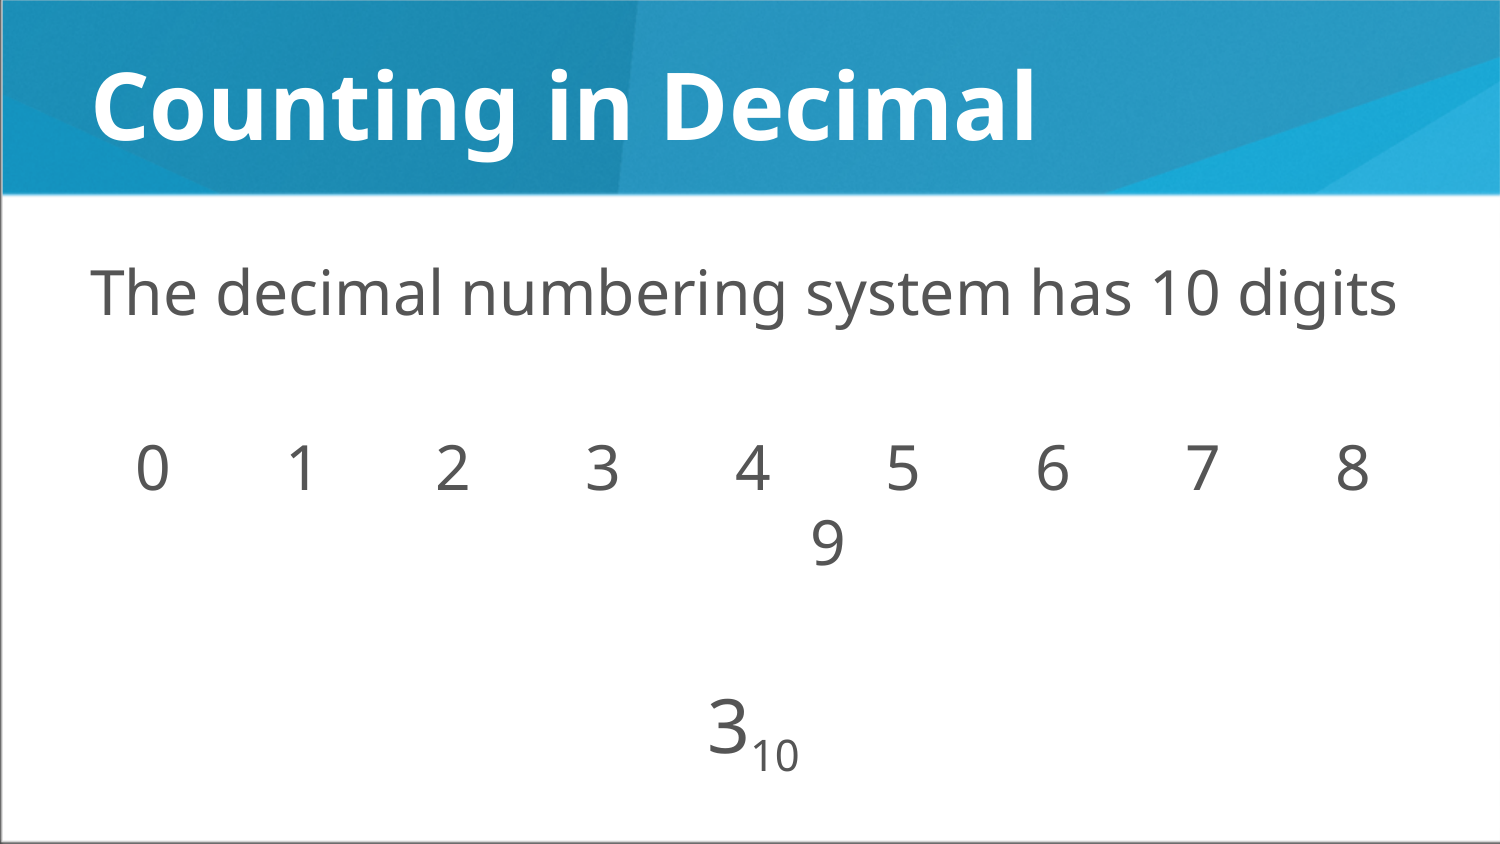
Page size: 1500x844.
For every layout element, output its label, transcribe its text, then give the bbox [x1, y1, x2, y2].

picture [0, 0, 1500, 844]
title Counting in Decimal [75, 33, 1425, 175]
list The decimal numbering system has 10 digits 0 1 2 3 4 5 6 7 8 9 310 [75, 238, 1432, 800]
